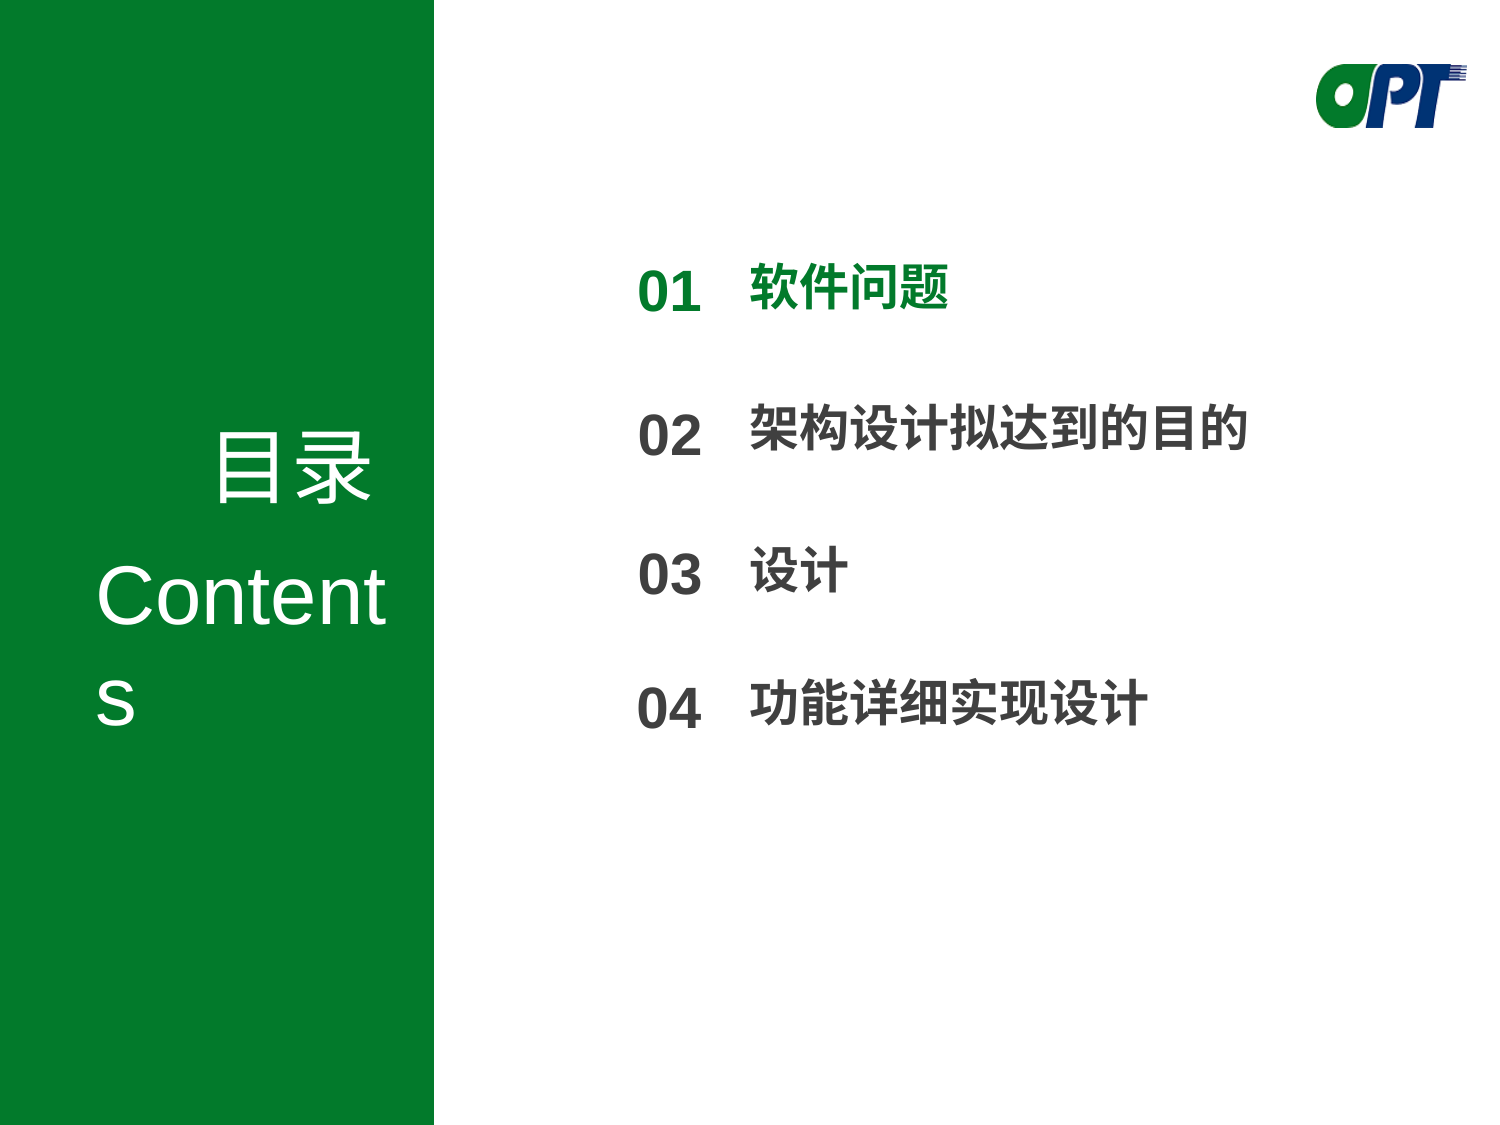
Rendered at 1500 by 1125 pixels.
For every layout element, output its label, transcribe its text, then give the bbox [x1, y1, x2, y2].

text_box 架构设计拟达到的目的 [734, 389, 1317, 465]
text_box 功能详细实现设计 [734, 663, 1253, 739]
text_box 02 [622, 389, 735, 475]
picture [1316, 64, 1467, 128]
text_box 03 [622, 529, 735, 614]
text_box 04 [621, 662, 735, 748]
text_box Contents [80, 534, 434, 750]
text_box [0, 0, 435, 1125]
text_box 设计 [734, 531, 1348, 607]
text_box 01 [622, 245, 735, 331]
text_box 目录 [192, 407, 413, 522]
text_box 软件问题 [734, 247, 1027, 323]
